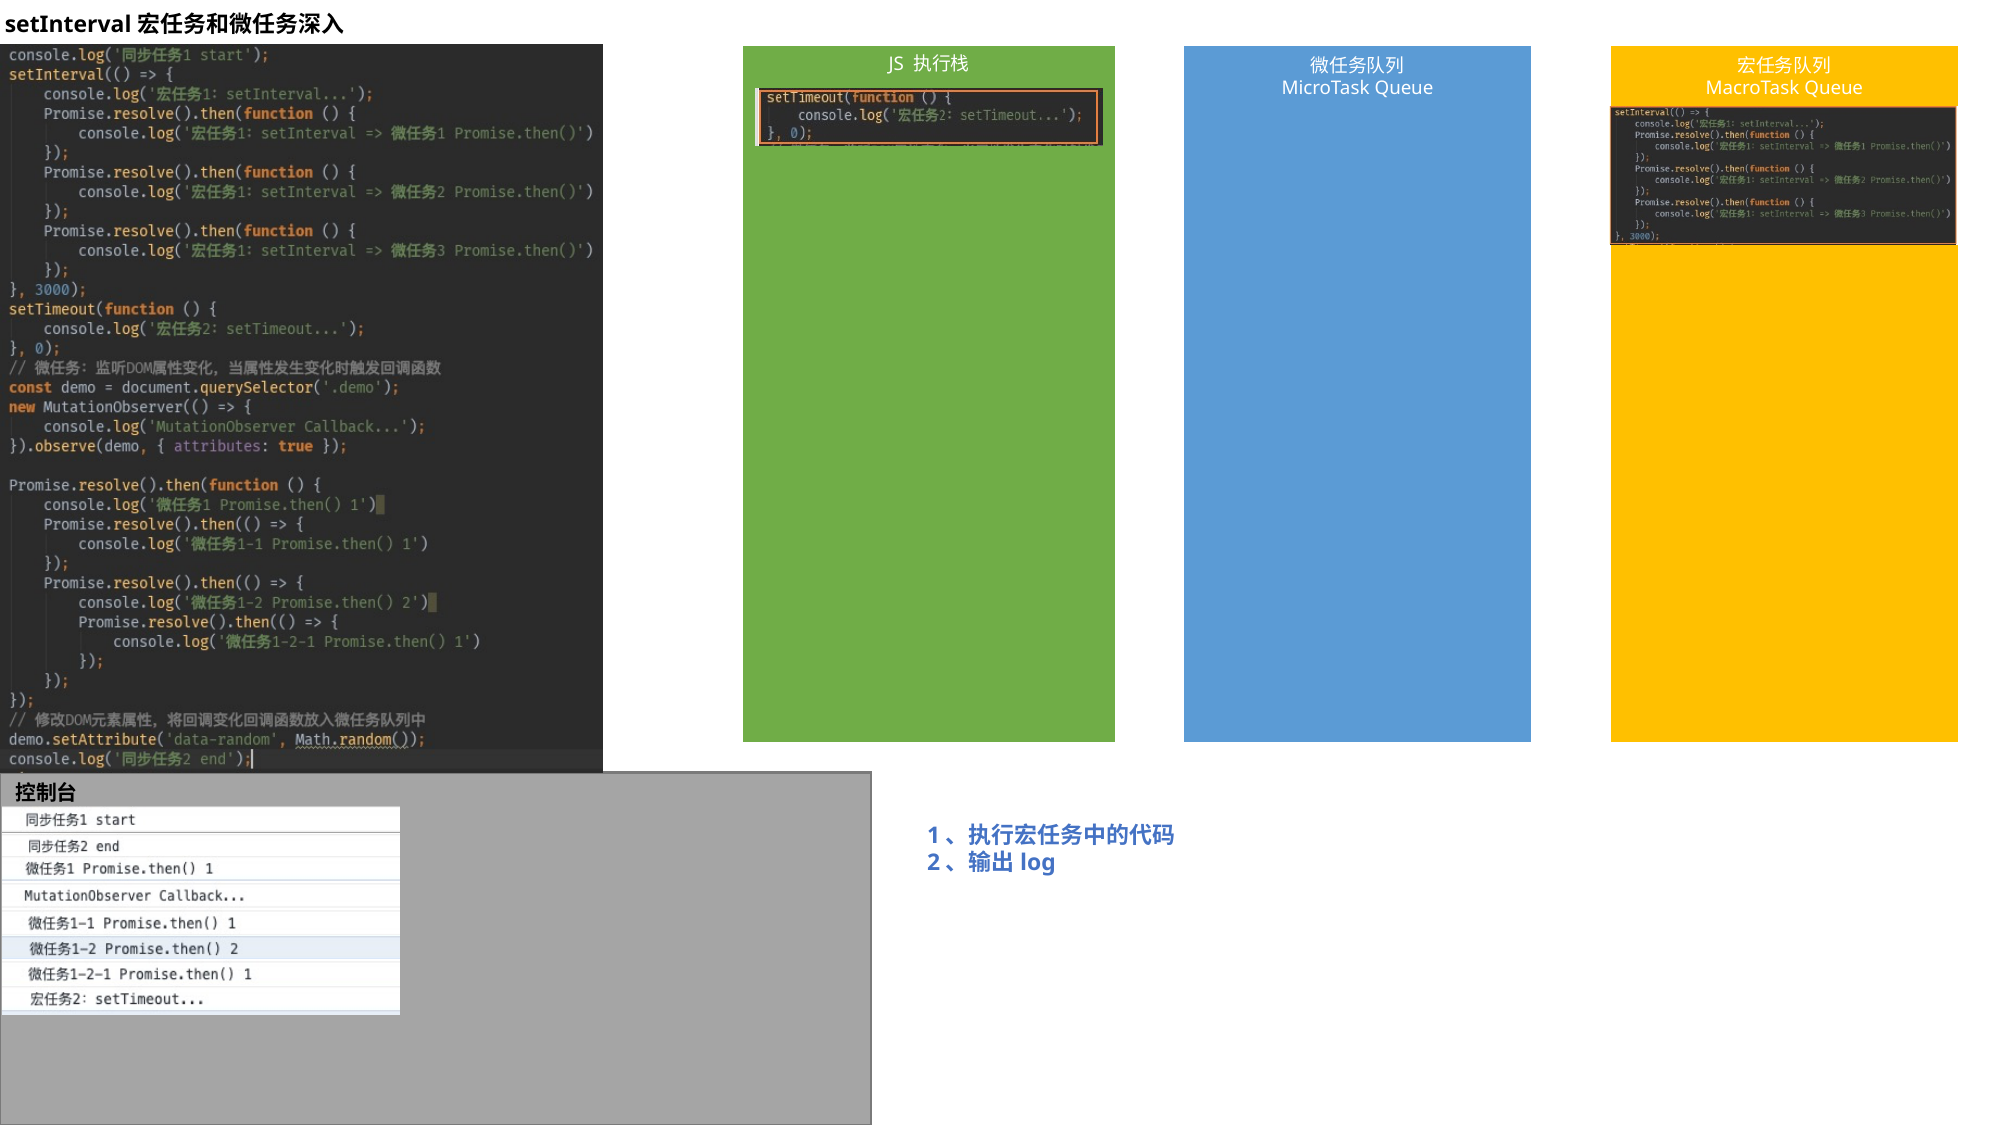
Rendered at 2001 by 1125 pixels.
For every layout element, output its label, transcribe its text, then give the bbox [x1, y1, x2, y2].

picture [755, 88, 1104, 146]
text_box 宏任务队列 MacroTask Queue [1690, 45, 1878, 106]
text_box JS 执行栈 [873, 44, 985, 82]
picture [2, 806, 401, 832]
text_box [1608, 43, 1961, 745]
text_box 控制台 [0, 773, 93, 813]
picture [1609, 106, 1958, 245]
text_box 微任务队列 MicroTask Queue [1266, 45, 1448, 106]
picture [0, 44, 603, 773]
picture [2, 833, 401, 1015]
text_box [1181, 43, 1534, 745]
text_box [740, 43, 1118, 745]
text_box 1、执行宏任务中的代码 2、输出log [912, 812, 1191, 883]
text_box setInterval宏任务和微任务深入 [0, 1, 359, 44]
text_box [0, 771, 872, 1125]
